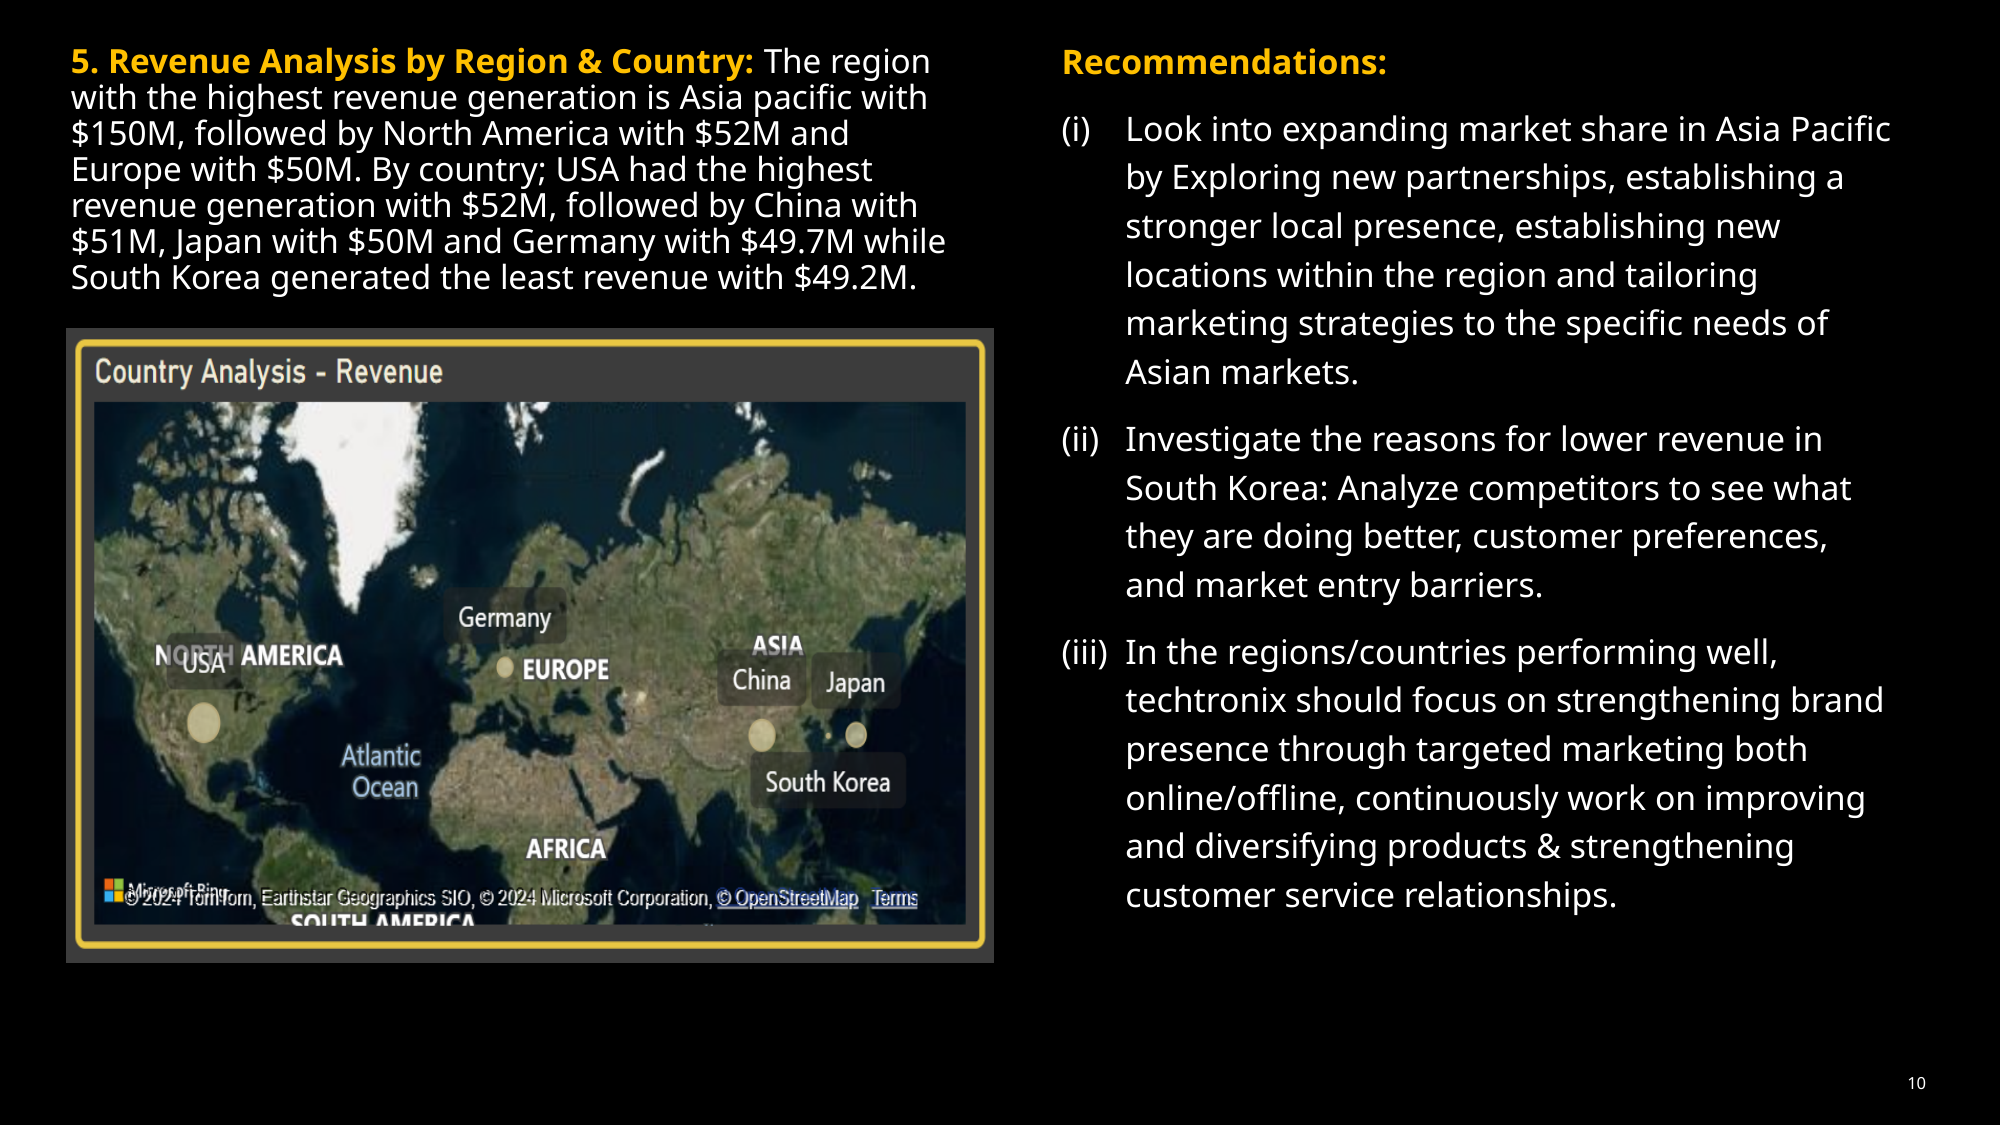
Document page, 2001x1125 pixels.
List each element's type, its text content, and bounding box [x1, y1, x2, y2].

title 5. Revenue Analysis by Region & Country: The region with the highest revenue generation is Asia pacific with $150M, followed by North America with $52M and Europe with $50M. By country; USA had the highest revenue generation with $52M, followed by China with $51M, Japan with $50M and Germany with $49.7M while South Korea generated the least revenue with $49.2M. [55, 18, 965, 354]
picture [66, 328, 994, 963]
list Recommendations: Look into expanding market share in Asia Pacific by Exploring new partnerships, establishing a stronger local presence, establishing new locations within the region and tailoring marketing strategies to the specific needs of Asian markets. Investigate the reasons for lower revenue in South Korea: Analyze competitors to see what they are doing better, customer preferences, and market entry barriers. In the regions/countries performing well, techtronix should focus on strengthening brand presence through targeted marketing both online/offline, continuously work on improving and diversifying products & strengthening customer service relationships. [1046, 24, 1911, 930]
slide_number 10 [1870, 1054, 1942, 1114]
